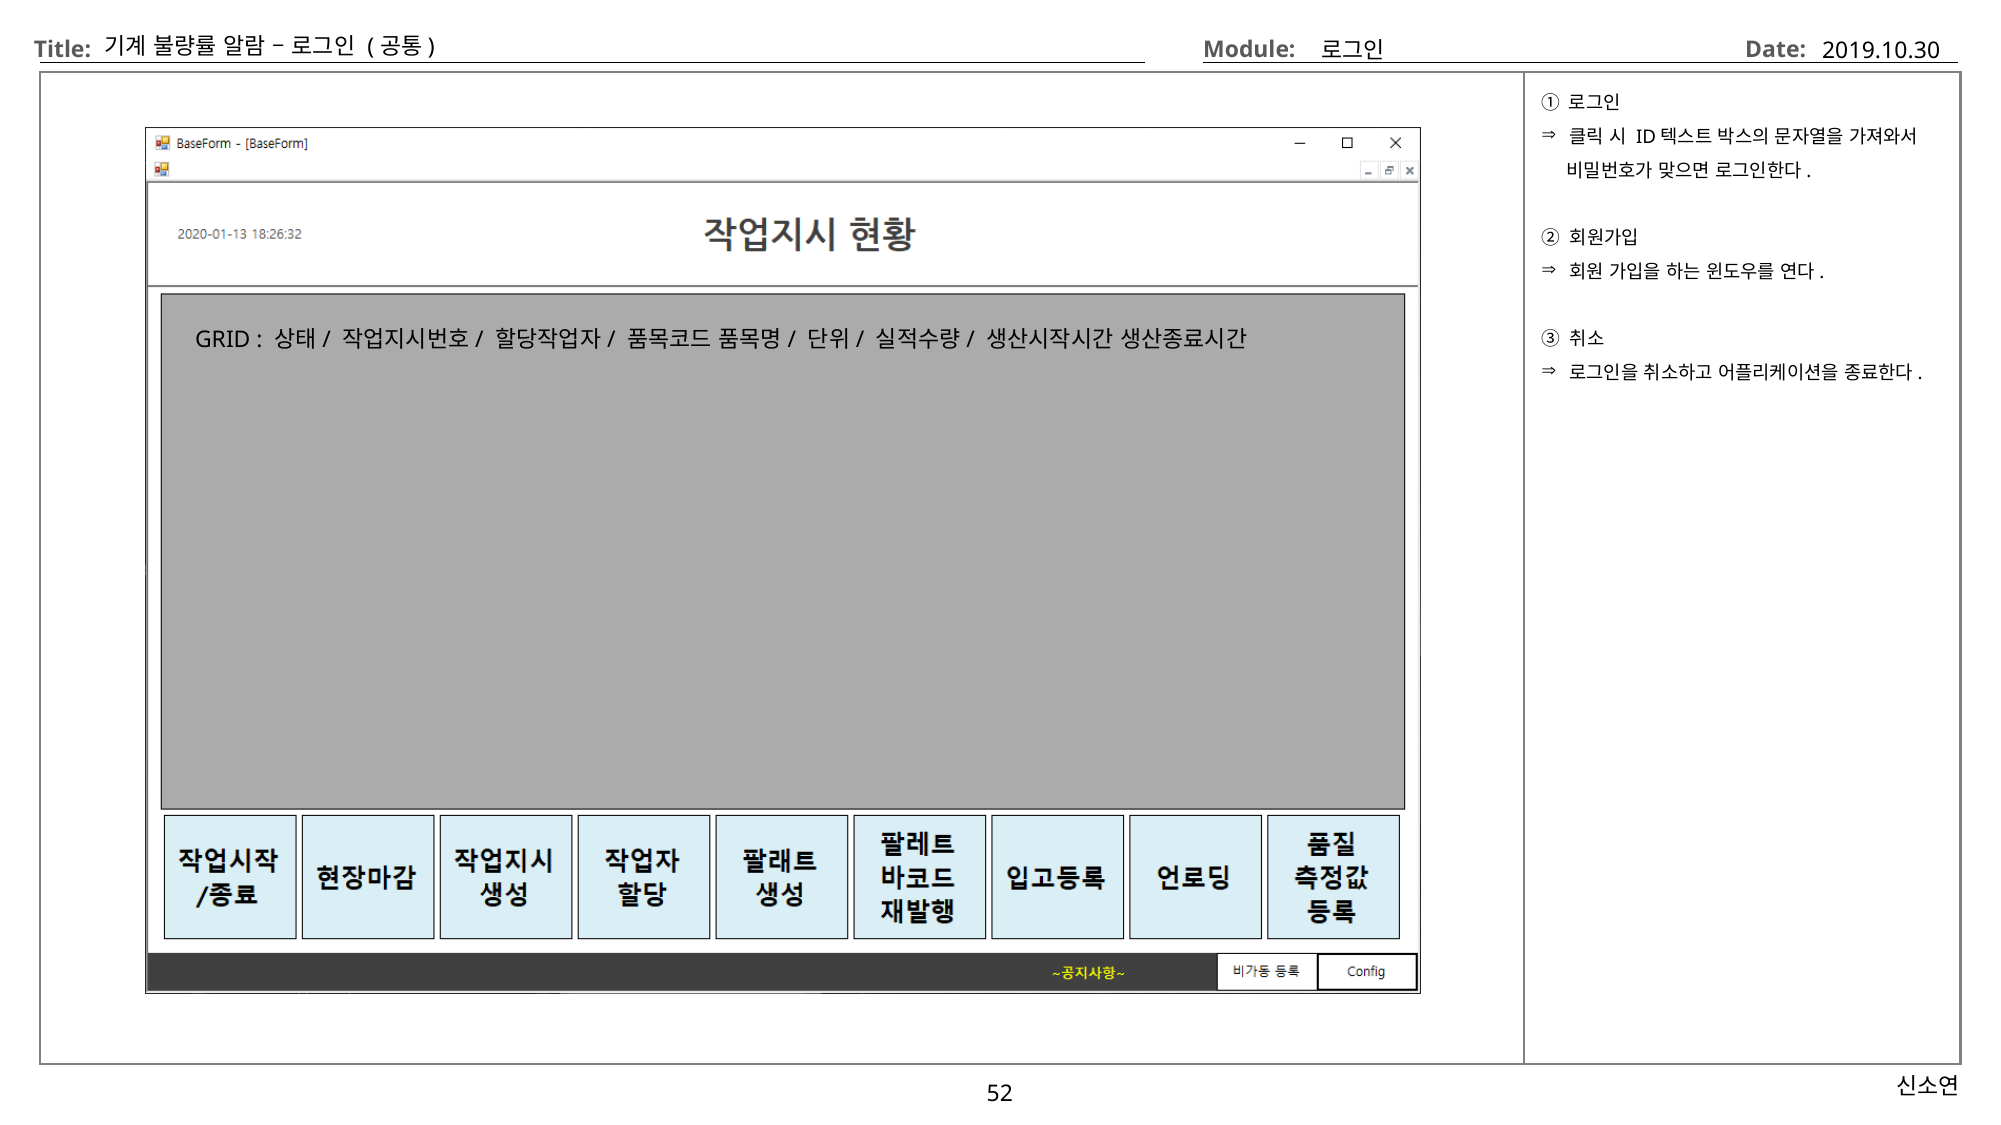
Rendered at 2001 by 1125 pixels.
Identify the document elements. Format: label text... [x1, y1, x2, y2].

title 기계 불량률 알람 – 로그인 (공통) [104, 29, 1123, 66]
list 2019.10.30 [1822, 31, 1990, 67]
list 신소연 [1526, 1067, 1960, 1103]
list 로그인 [1321, 31, 1651, 67]
text_box ① 로그인 클릭 시 ID텍스트 박스의 문자열을 가져와서 비밀번호가 맞으면 로그인한다. ② 회원가입 회원 가입을 하는 윈도우를 연다. ③ 취소 로그인을 취소하고 어플리케이션을 종료한다. [1526, 72, 1960, 425]
picture [145, 127, 1421, 994]
